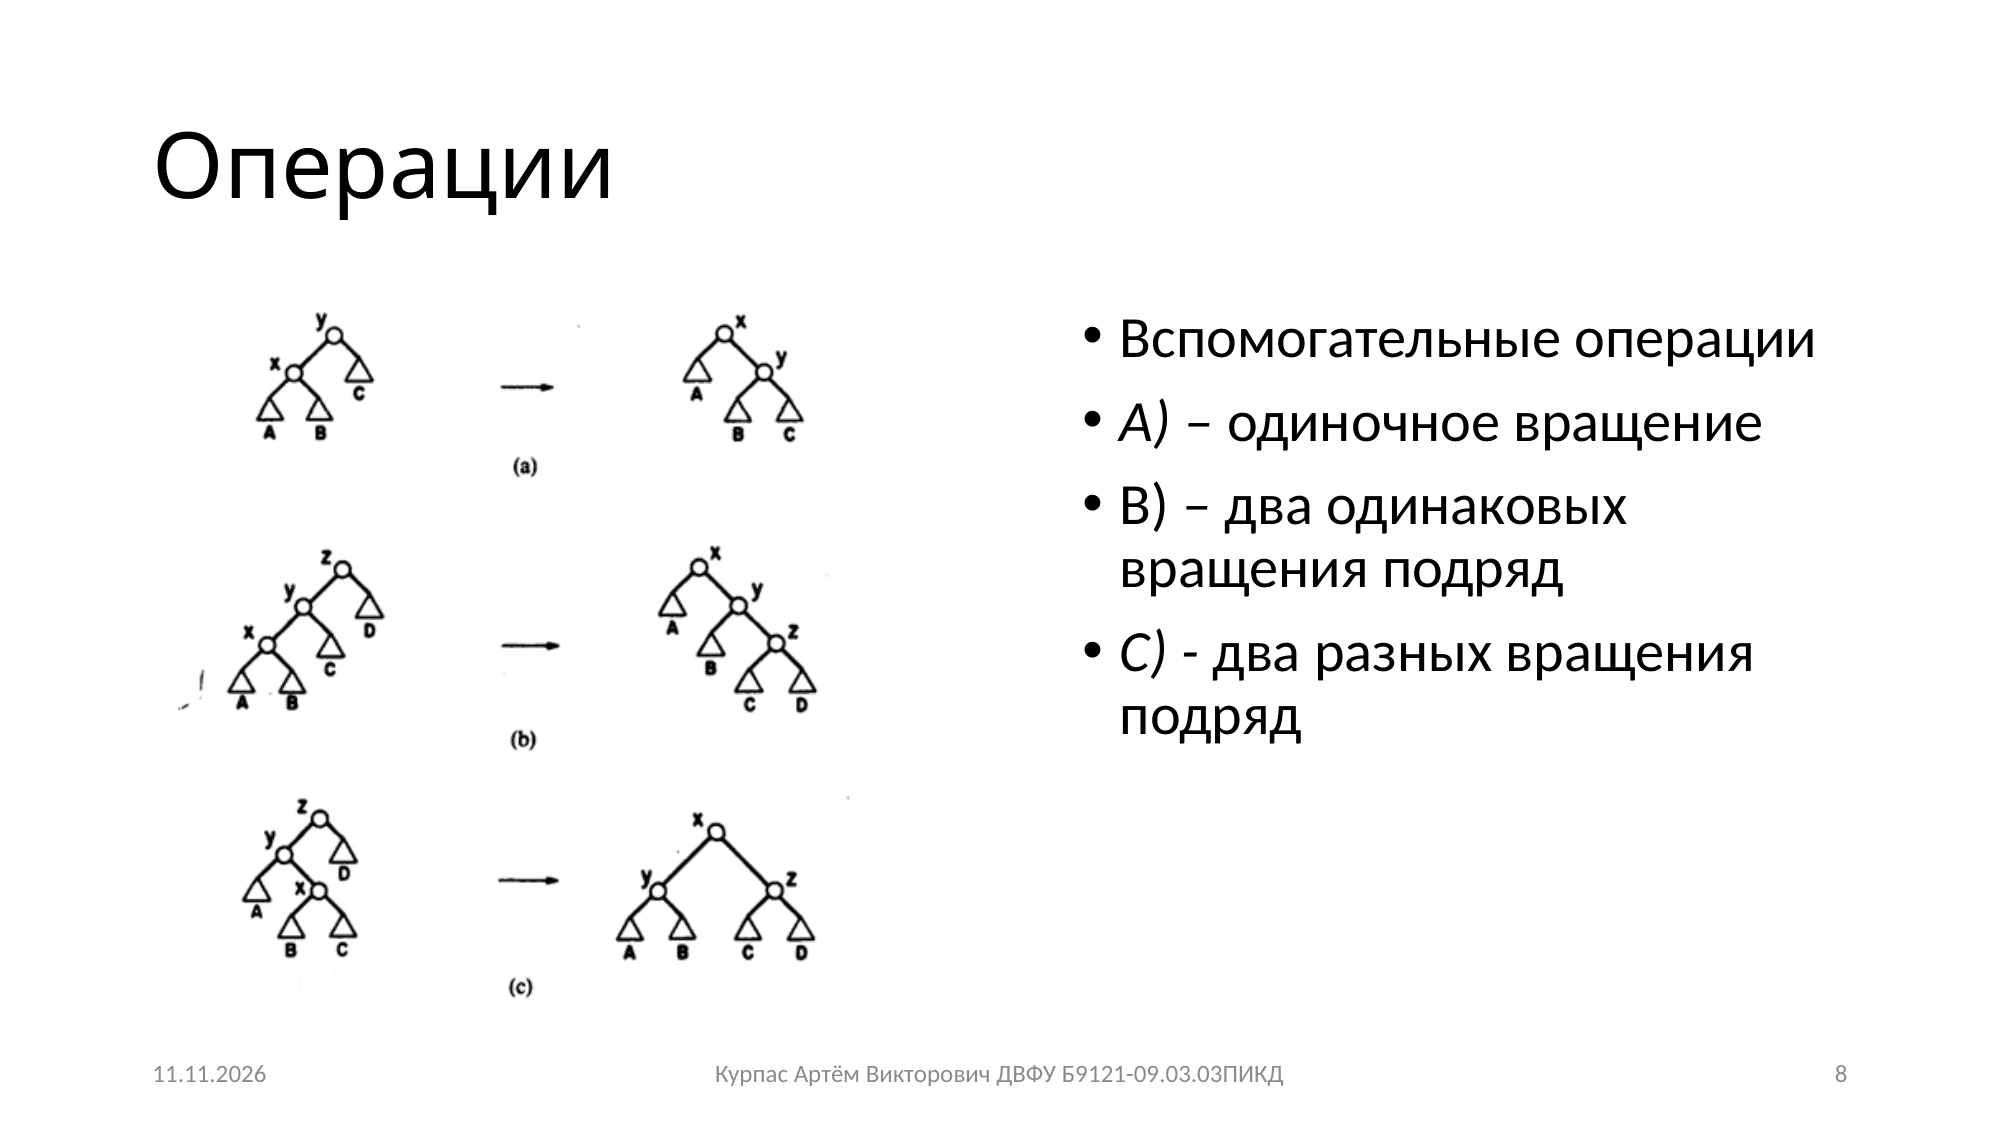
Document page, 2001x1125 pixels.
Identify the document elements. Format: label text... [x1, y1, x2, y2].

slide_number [137, 1042, 588, 1103]
footer Курпас Артём Викторович ДВФУ Б9121-09.03.03ПИКД [662, 1042, 1338, 1103]
slide_number 8 [1412, 1042, 1863, 1103]
picture [177, 293, 876, 1020]
